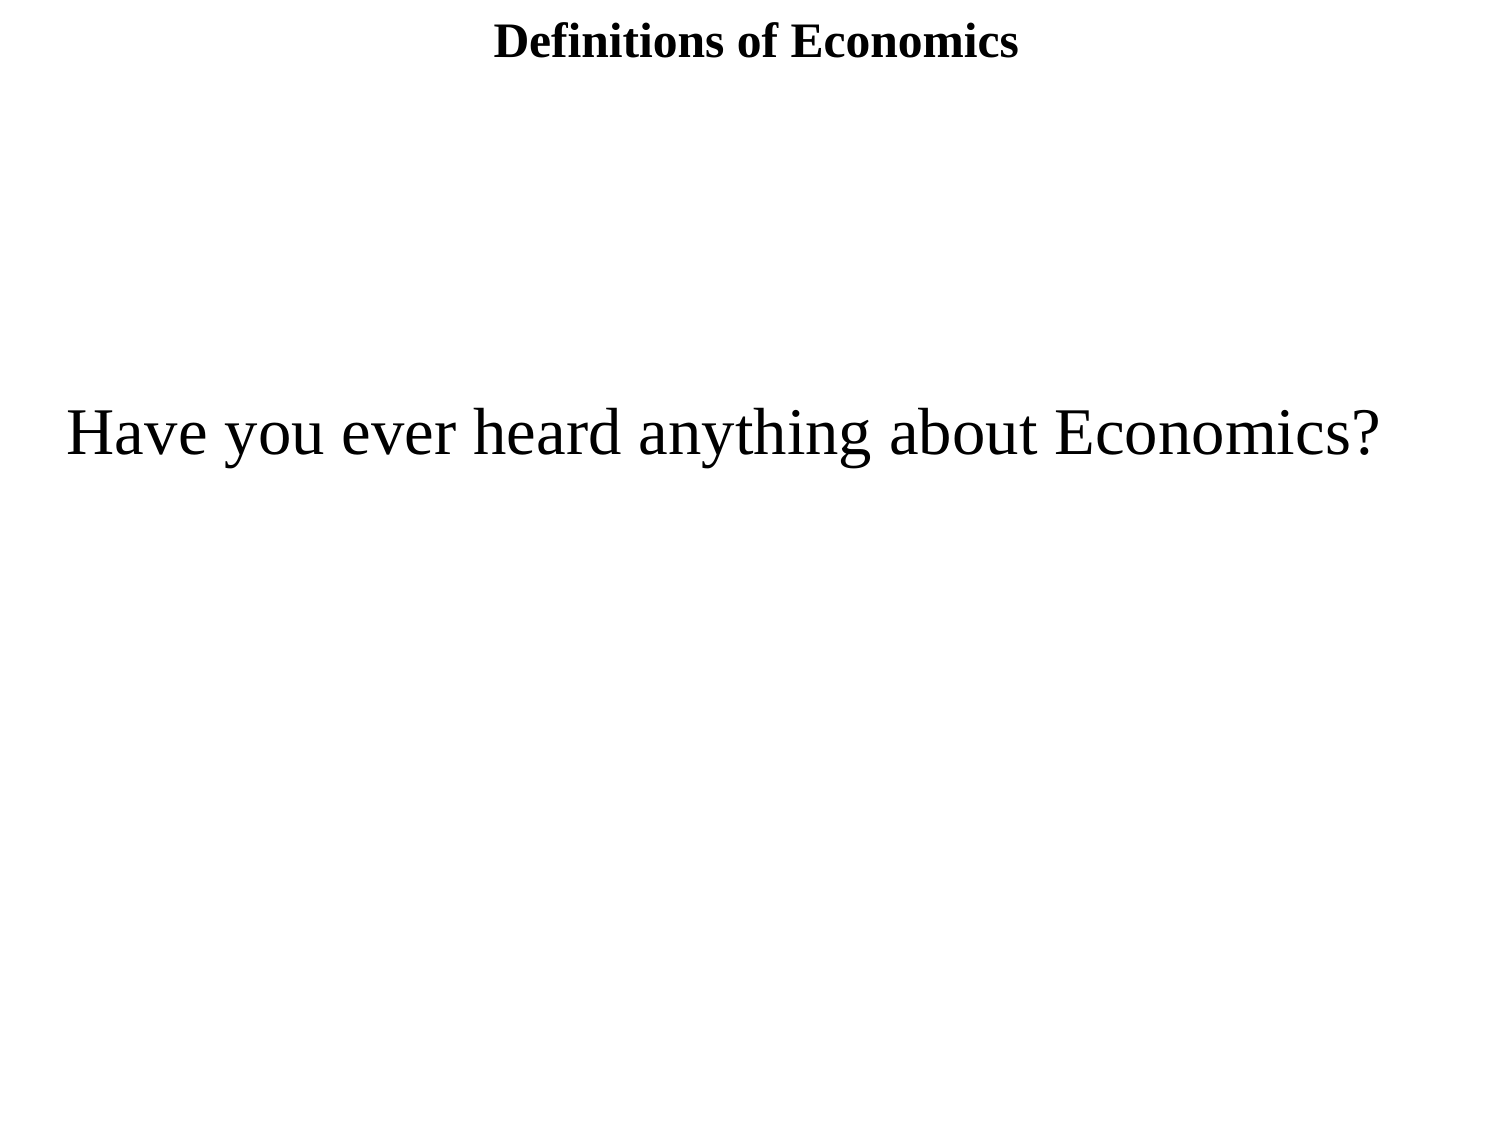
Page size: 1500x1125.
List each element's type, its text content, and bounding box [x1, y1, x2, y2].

subtitle Have you ever heard anything about Economics? [50, 99, 1400, 1038]
title Definitions of Economics [112, 0, 1388, 75]
